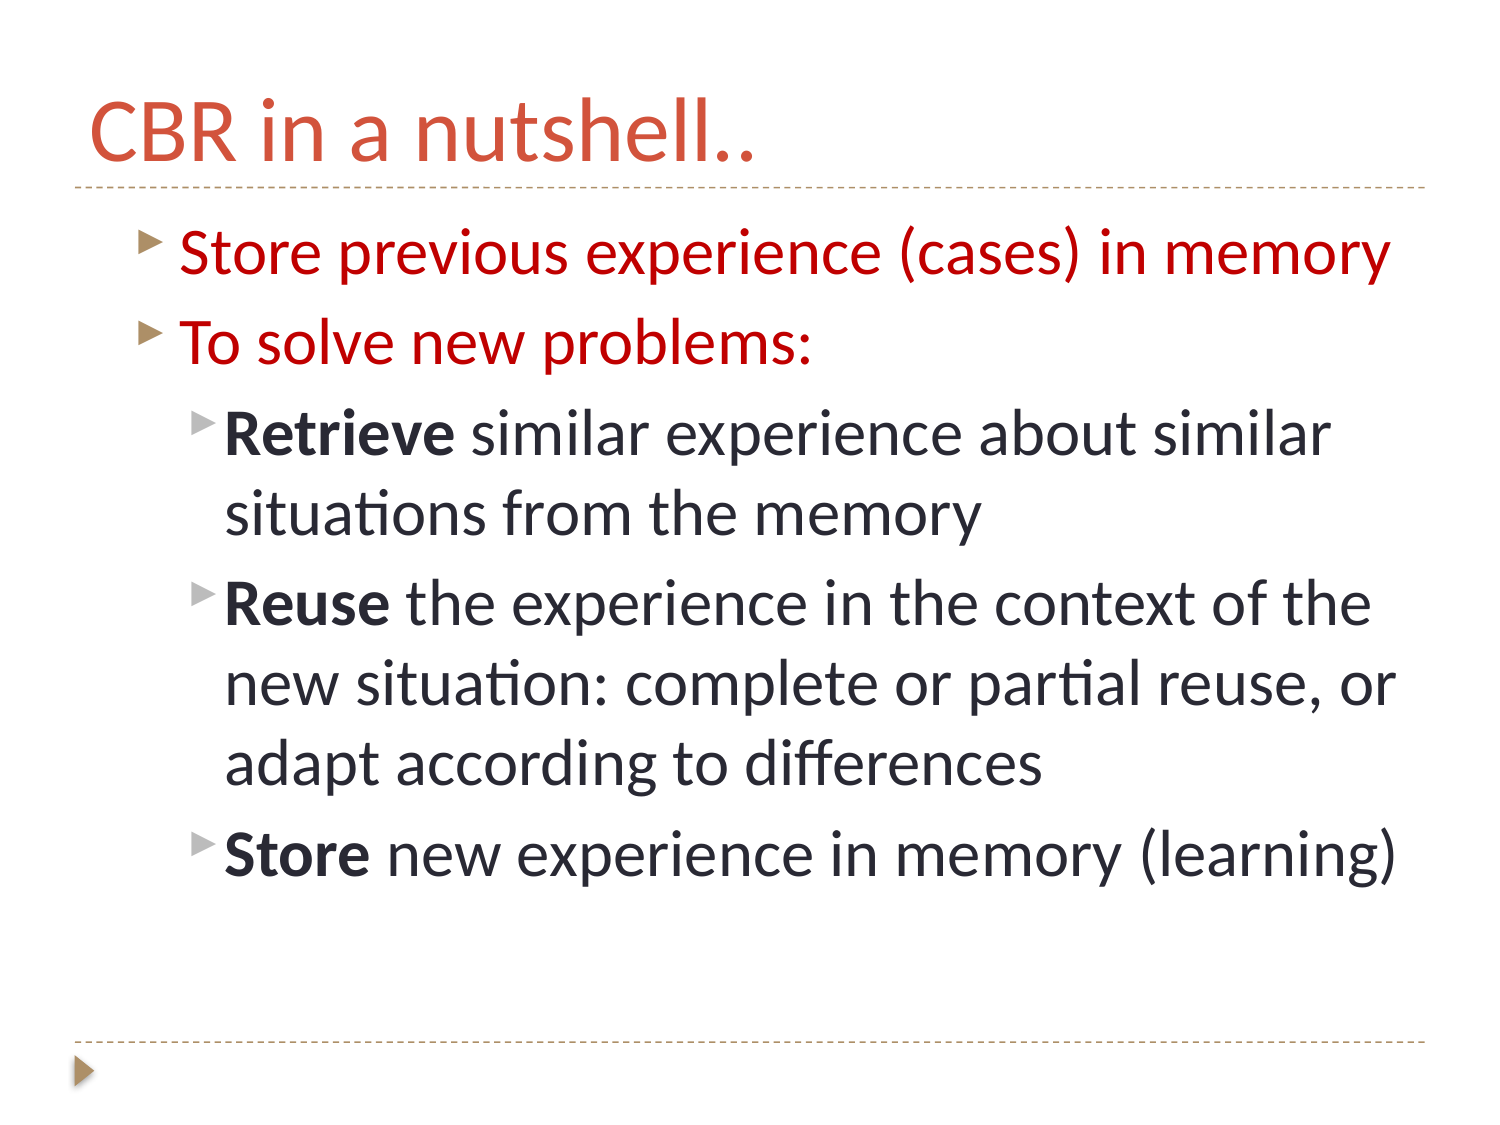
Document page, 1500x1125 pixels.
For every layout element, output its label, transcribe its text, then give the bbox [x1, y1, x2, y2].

title CBR in a nutshell.. [75, 24, 1425, 188]
list Store previous experience (cases) in memory To solve new problems: Retrieve similar experience about similar situations from the memory Reuse the experience in the context of the new situation: complete or partial reuse, or adapt according to differences Store new experience in memory (learning) [75, 200, 1425, 1063]
